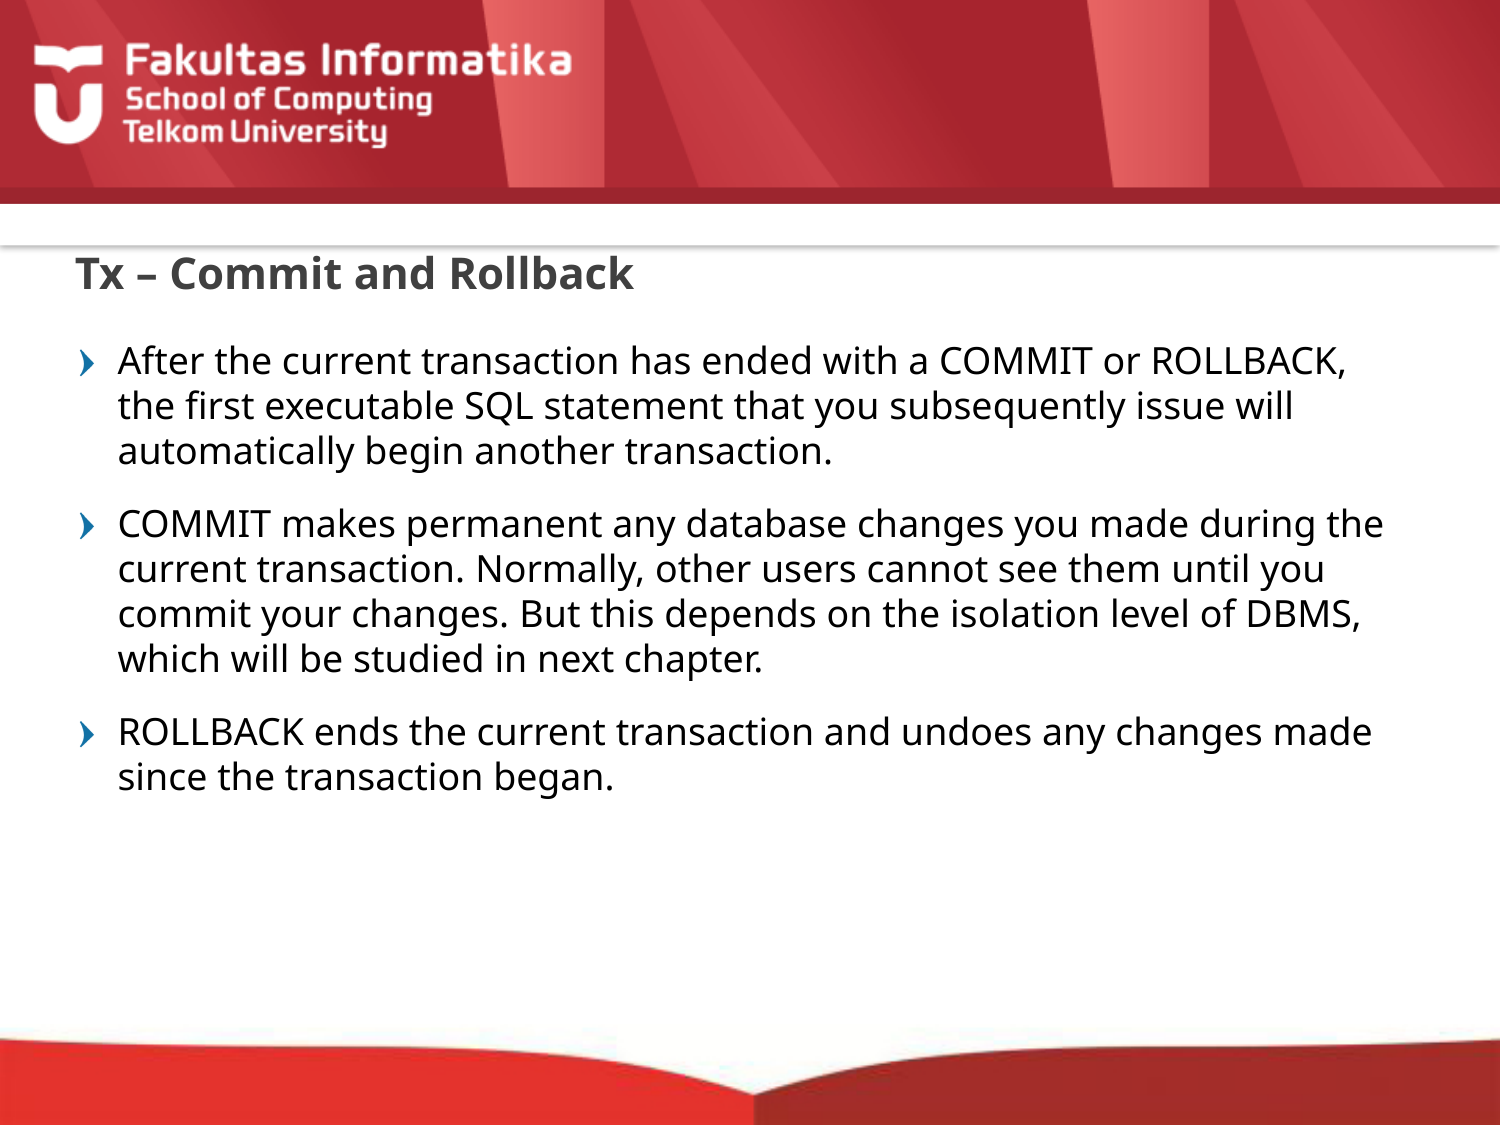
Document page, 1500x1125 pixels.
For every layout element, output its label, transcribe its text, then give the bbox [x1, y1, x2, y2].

title Tx – Commit and Rollback [59, 219, 1426, 325]
list After the current transaction has ended with a COMMIT or ROLLBACK, the first executable SQL statement that you subsequently issue will automatically begin another transaction. COMMIT makes permanent any database changes you made during the current transaction. Normally, other users cannot see them until you commit your changes. But this depends on the isolation level of DBMS, which will be studied in next chapter. ROLLBACK ends the current transaction and undoes any changes made since the transaction began. [60, 329, 1426, 990]
picture [75, 713, 97, 749]
picture [0, 1024, 1500, 1125]
picture [75, 504, 97, 541]
picture [0, 0, 1500, 203]
picture [75, 341, 97, 378]
